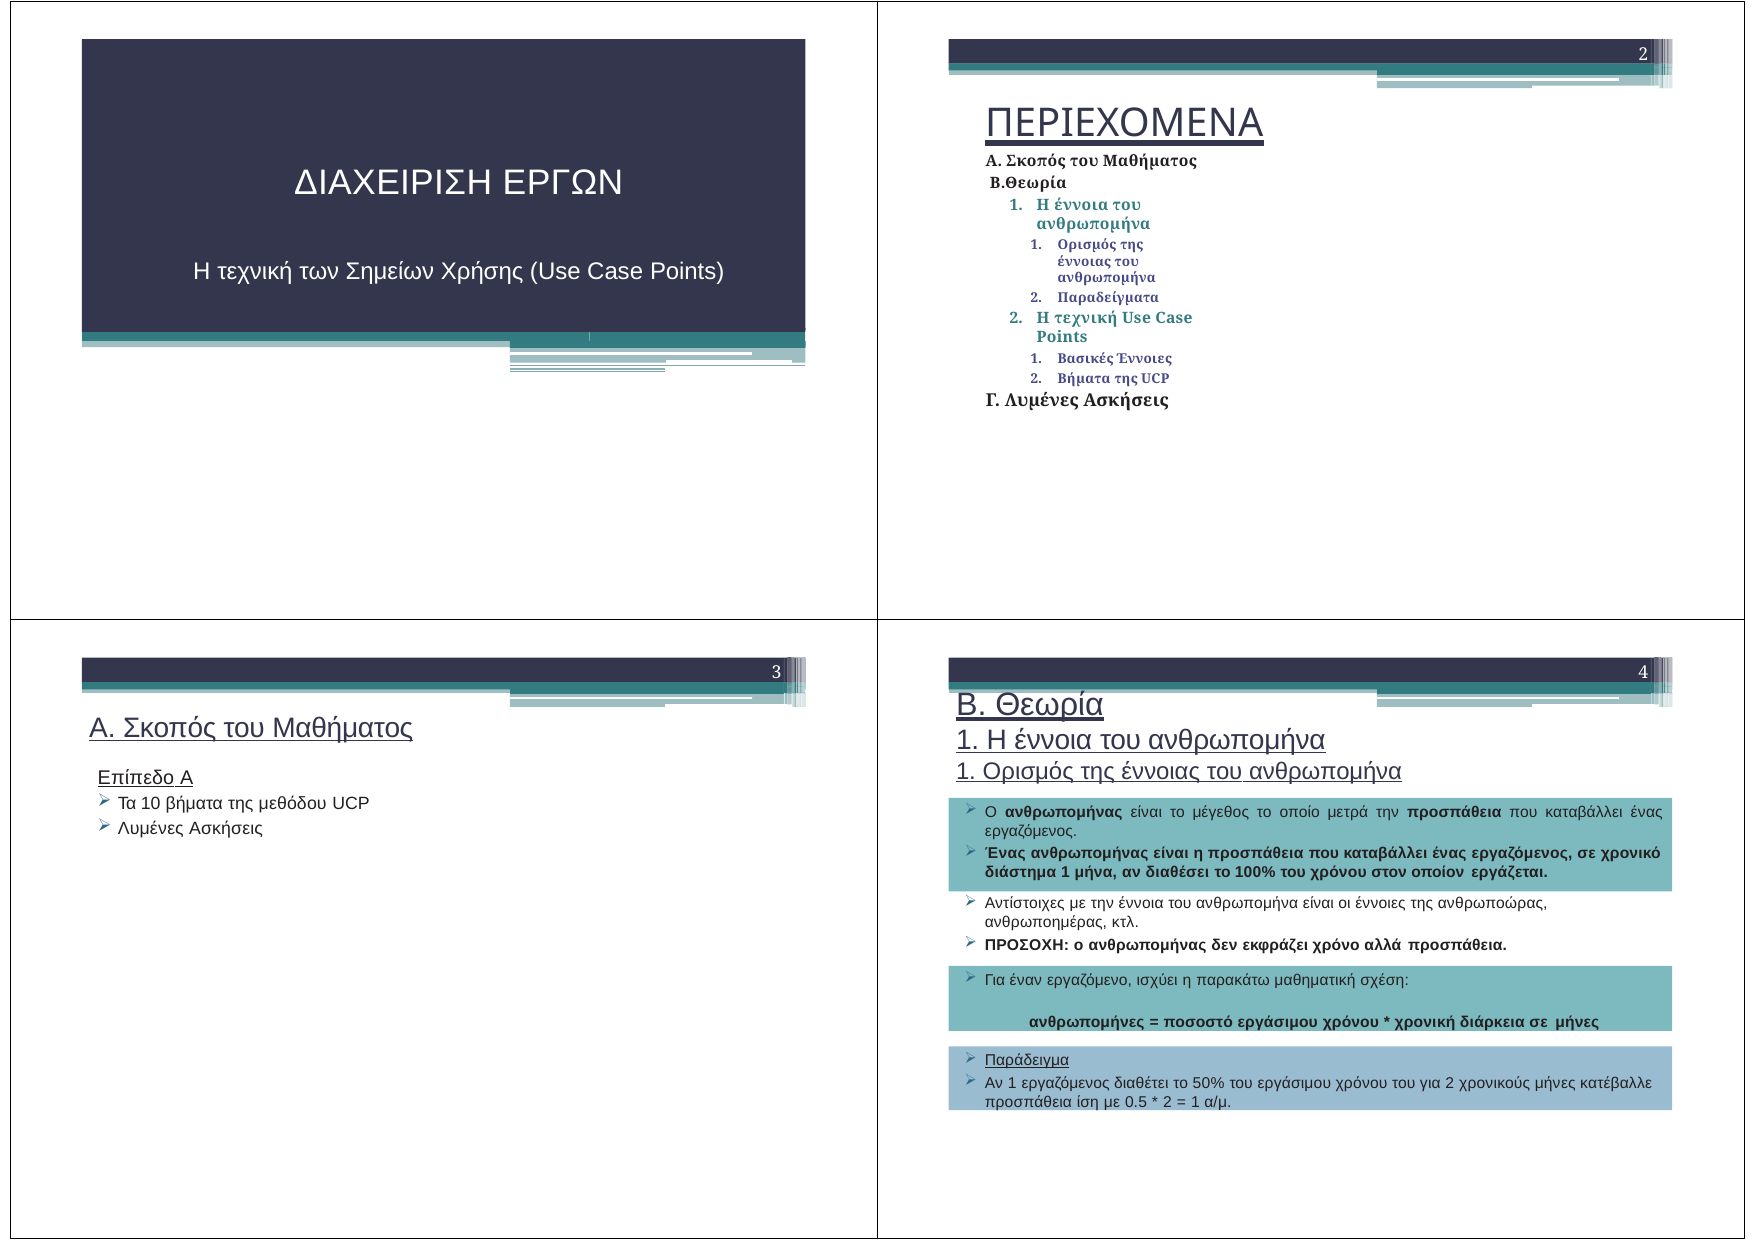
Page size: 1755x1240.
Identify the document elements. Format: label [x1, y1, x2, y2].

text_box [877, 1, 1745, 619]
text_box [10, 619, 877, 1239]
text_box [10, 1, 877, 619]
text_box [877, 619, 1745, 1239]
